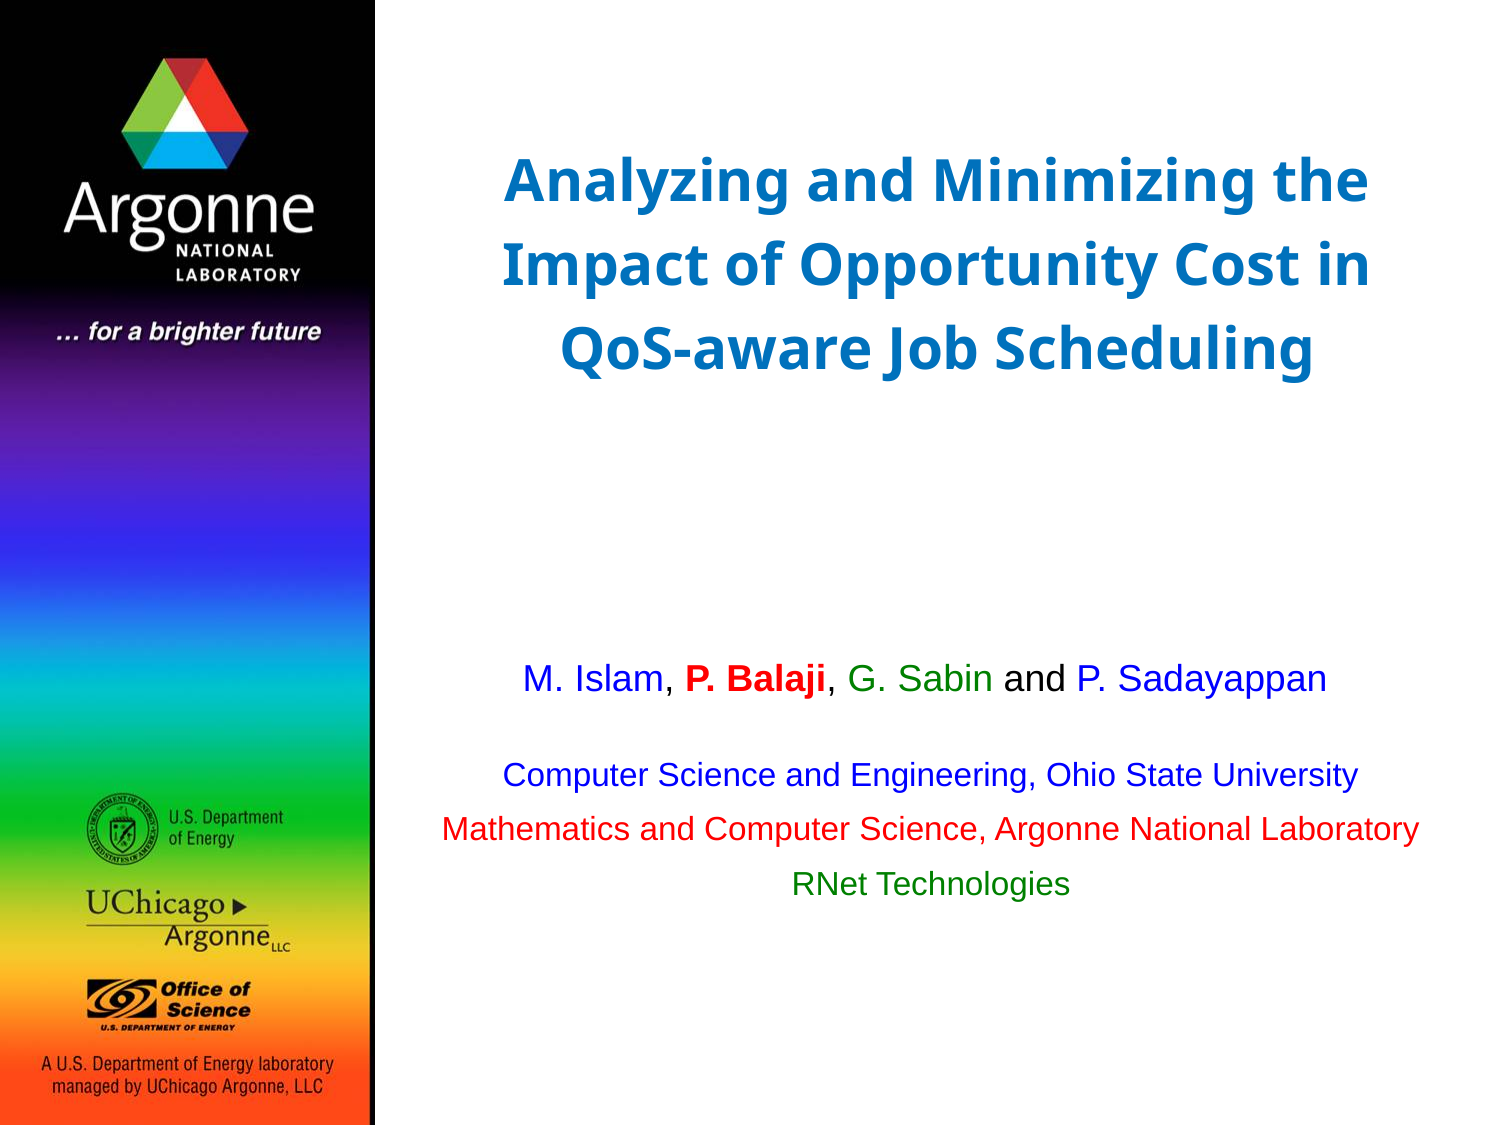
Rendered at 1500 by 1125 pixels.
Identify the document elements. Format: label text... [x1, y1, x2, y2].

subtitle M. Islam, P. Balaji, G. Sabin and P. Sadayappan [387, 637, 1463, 713]
picture [0, 0, 375, 1125]
text_box Computer Science and Engineering, Ohio State University Mathematics and Computer Science, Argonne National Laboratory RNet Technologies [387, 737, 1475, 950]
title Analyzing and Minimizing the Impact of Opportunity Cost in QoS-aware Job Scheduling [387, 47, 1488, 463]
